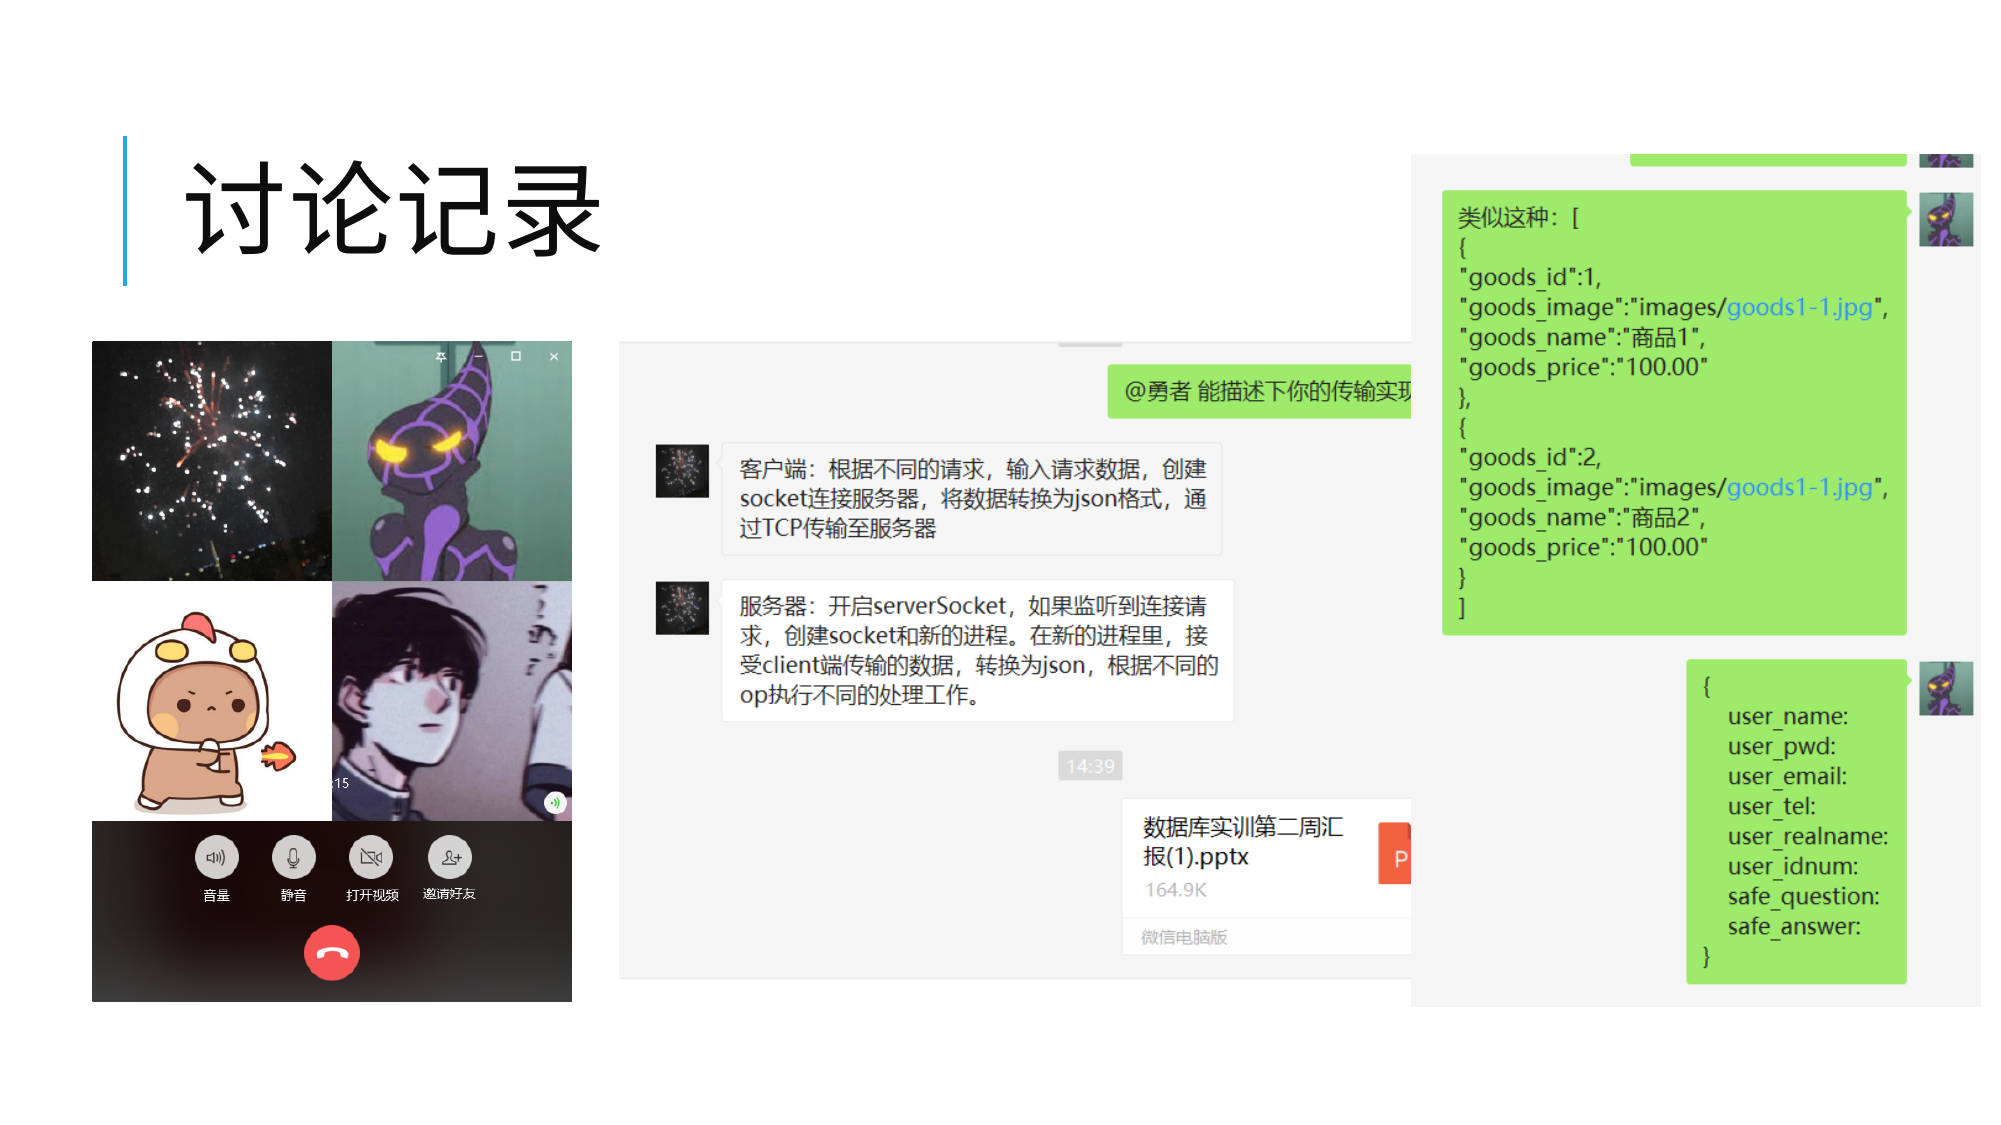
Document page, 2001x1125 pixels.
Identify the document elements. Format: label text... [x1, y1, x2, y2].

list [91, 341, 572, 1003]
picture [619, 153, 1981, 1007]
title 讨论记录 [168, 96, 1763, 342]
